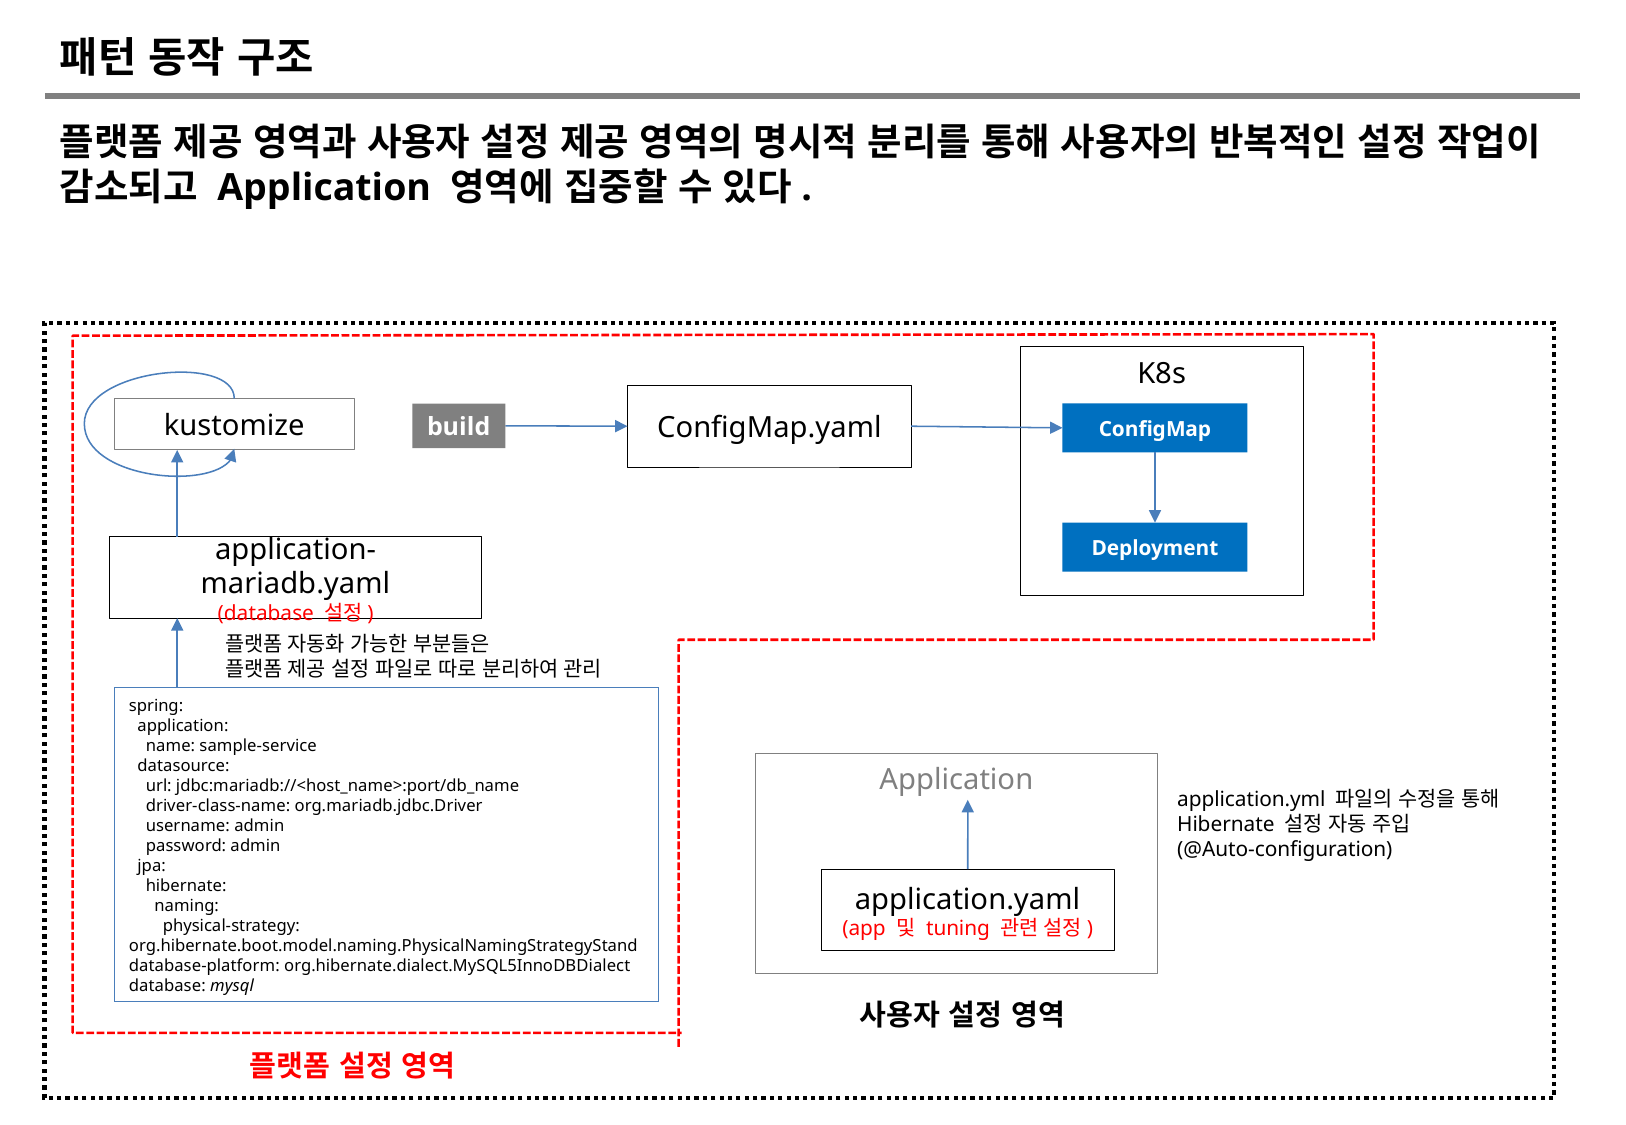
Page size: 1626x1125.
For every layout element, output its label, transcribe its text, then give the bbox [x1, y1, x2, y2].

text_box 플랫폼 설정 영역 [235, 1039, 471, 1090]
text_box application.yml 파일의 수정을 통해 Hibernate 설정 자동 주입 (@Auto-configuration) [1162, 778, 1515, 868]
text_box [44, 322, 1554, 1098]
text_box 사용자 설정 영역 [845, 989, 1081, 1039]
text_box application.yaml (app 및 tuning 관련 설정) [819, 867, 1117, 953]
text_box [70, 332, 1376, 1047]
list 플랫폼 제공 영역과 사용자 설정 제공 영역의 명시적 분리를 통해 사용자의 반복적인 설정 작업이 감소되고 Application 영역에 집중할 수 있다. [44, 110, 1581, 233]
title 패턴 동작 구조 [44, 22, 1581, 89]
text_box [910, 425, 1063, 429]
